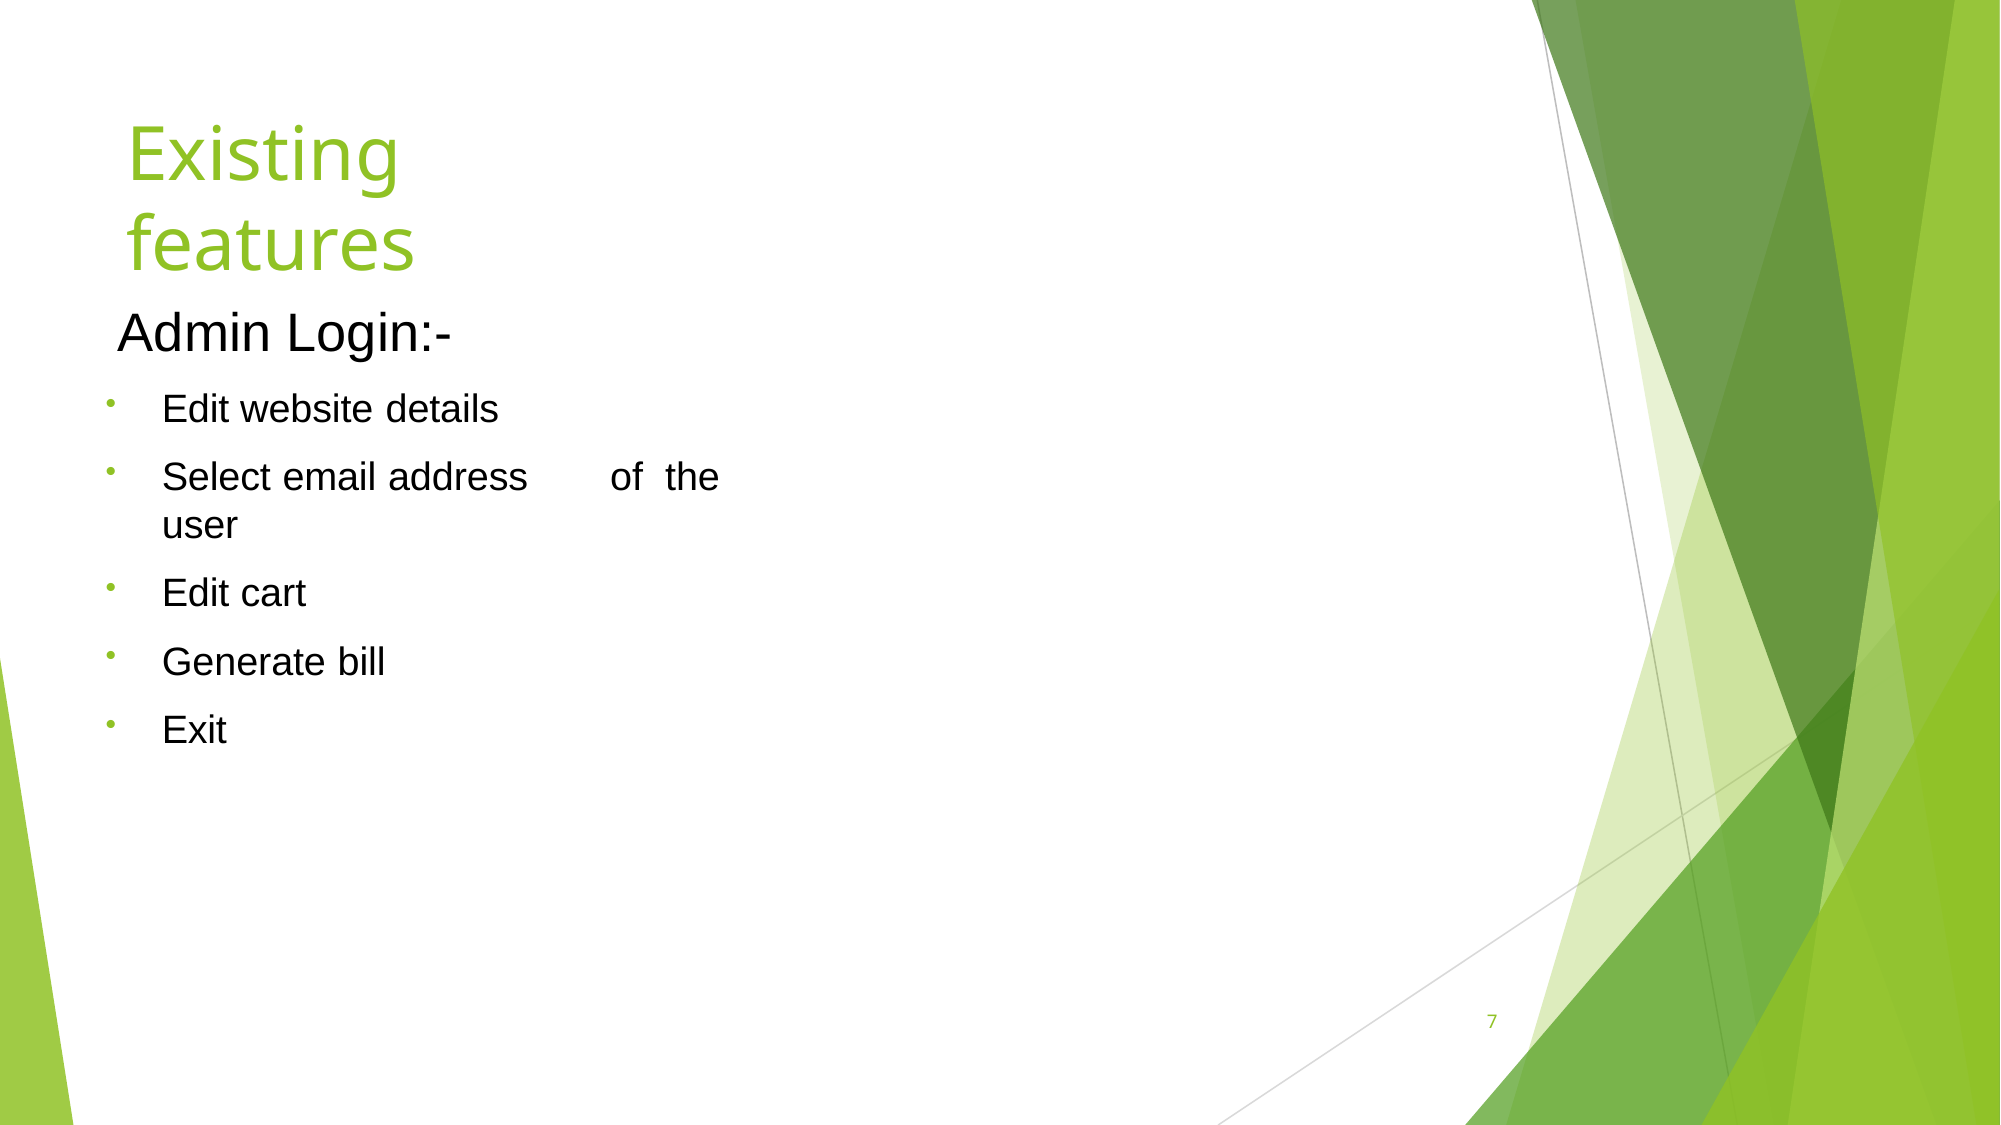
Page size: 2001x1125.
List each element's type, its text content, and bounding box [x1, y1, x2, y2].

title Existing features [124, 103, 690, 265]
text_box [0, 658, 74, 1125]
slide_number 7 [1480, 1008, 1513, 1125]
text_box Admin Login:- Edit website details Select email address of the user Edit cart Generate bill Exit [103, 265, 752, 752]
